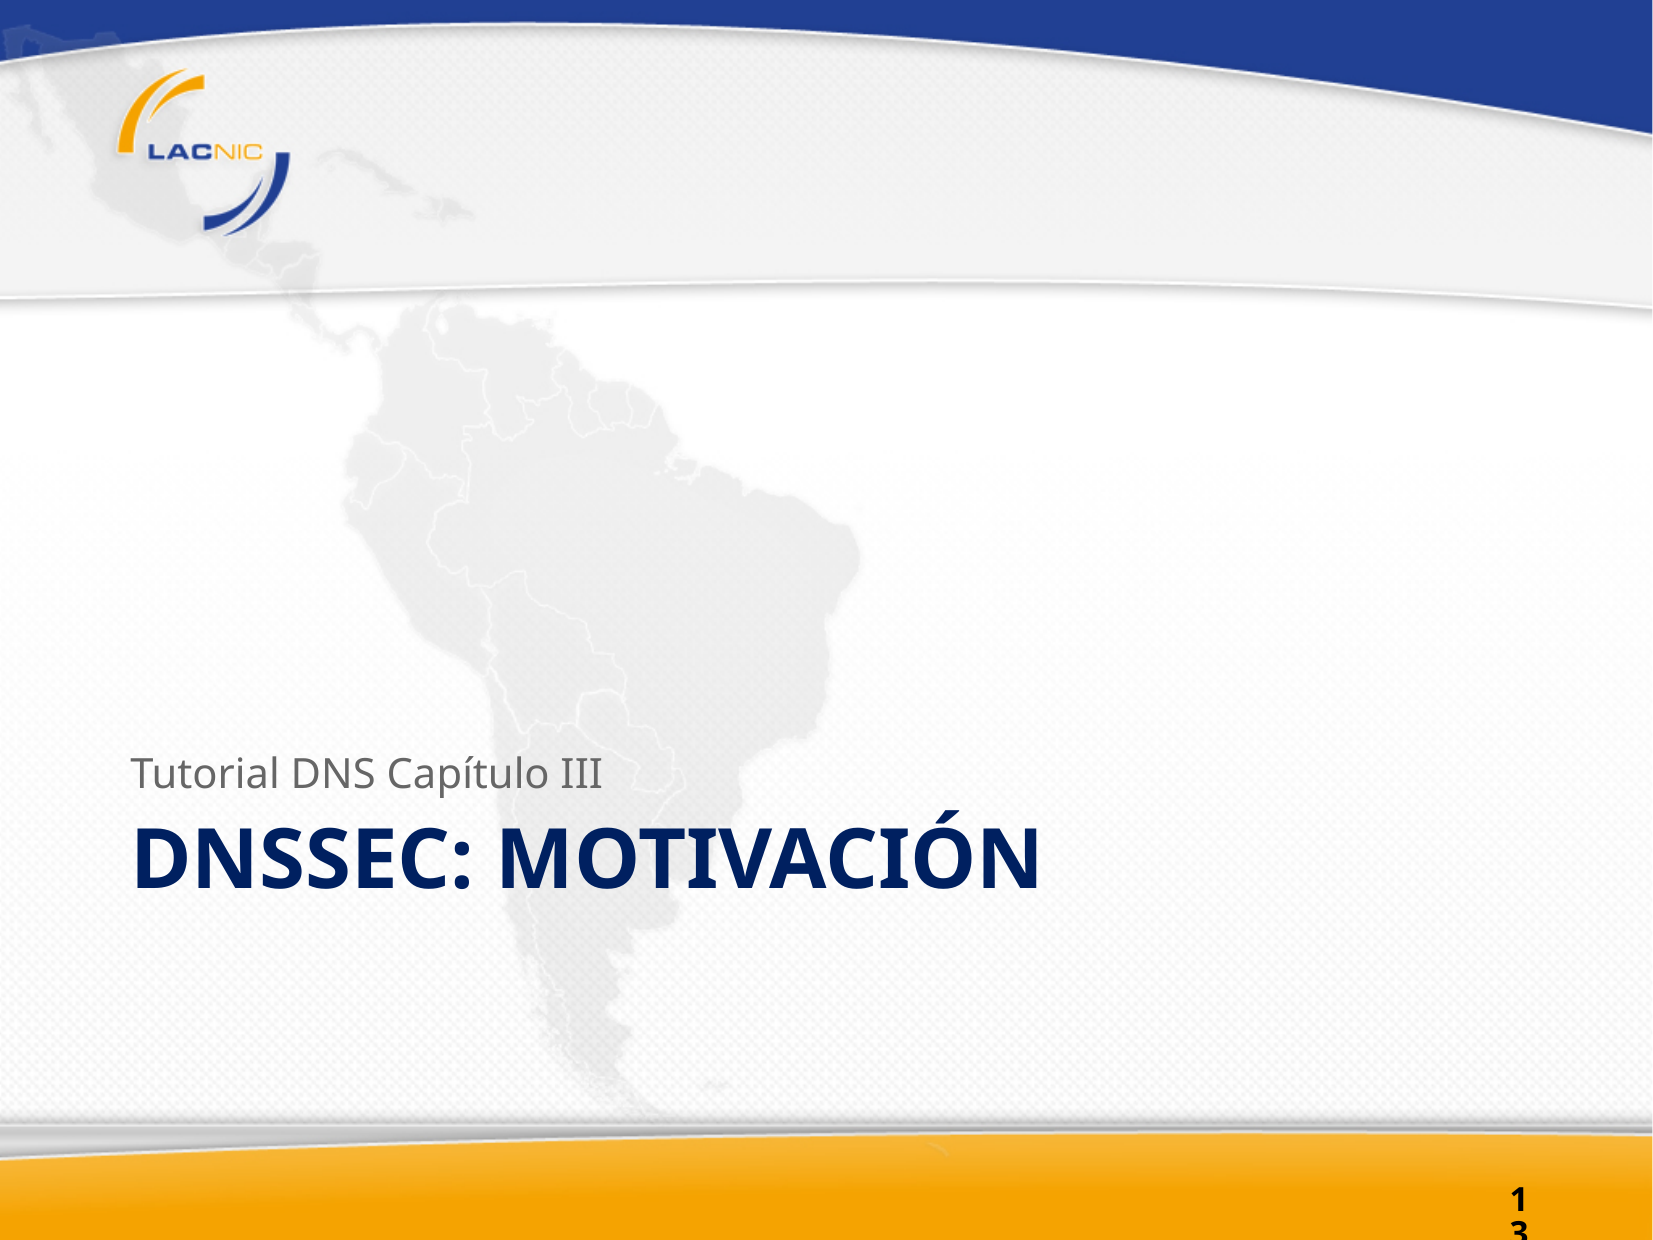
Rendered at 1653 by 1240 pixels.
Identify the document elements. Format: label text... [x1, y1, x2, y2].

title DNSSEC: MOTIVACIón [129, 798, 1536, 1044]
slide_number 13 [1493, 1170, 1554, 1228]
list Tutorial DNS Capítulo III [129, 524, 1536, 798]
picture [0, 0, 1653, 1240]
